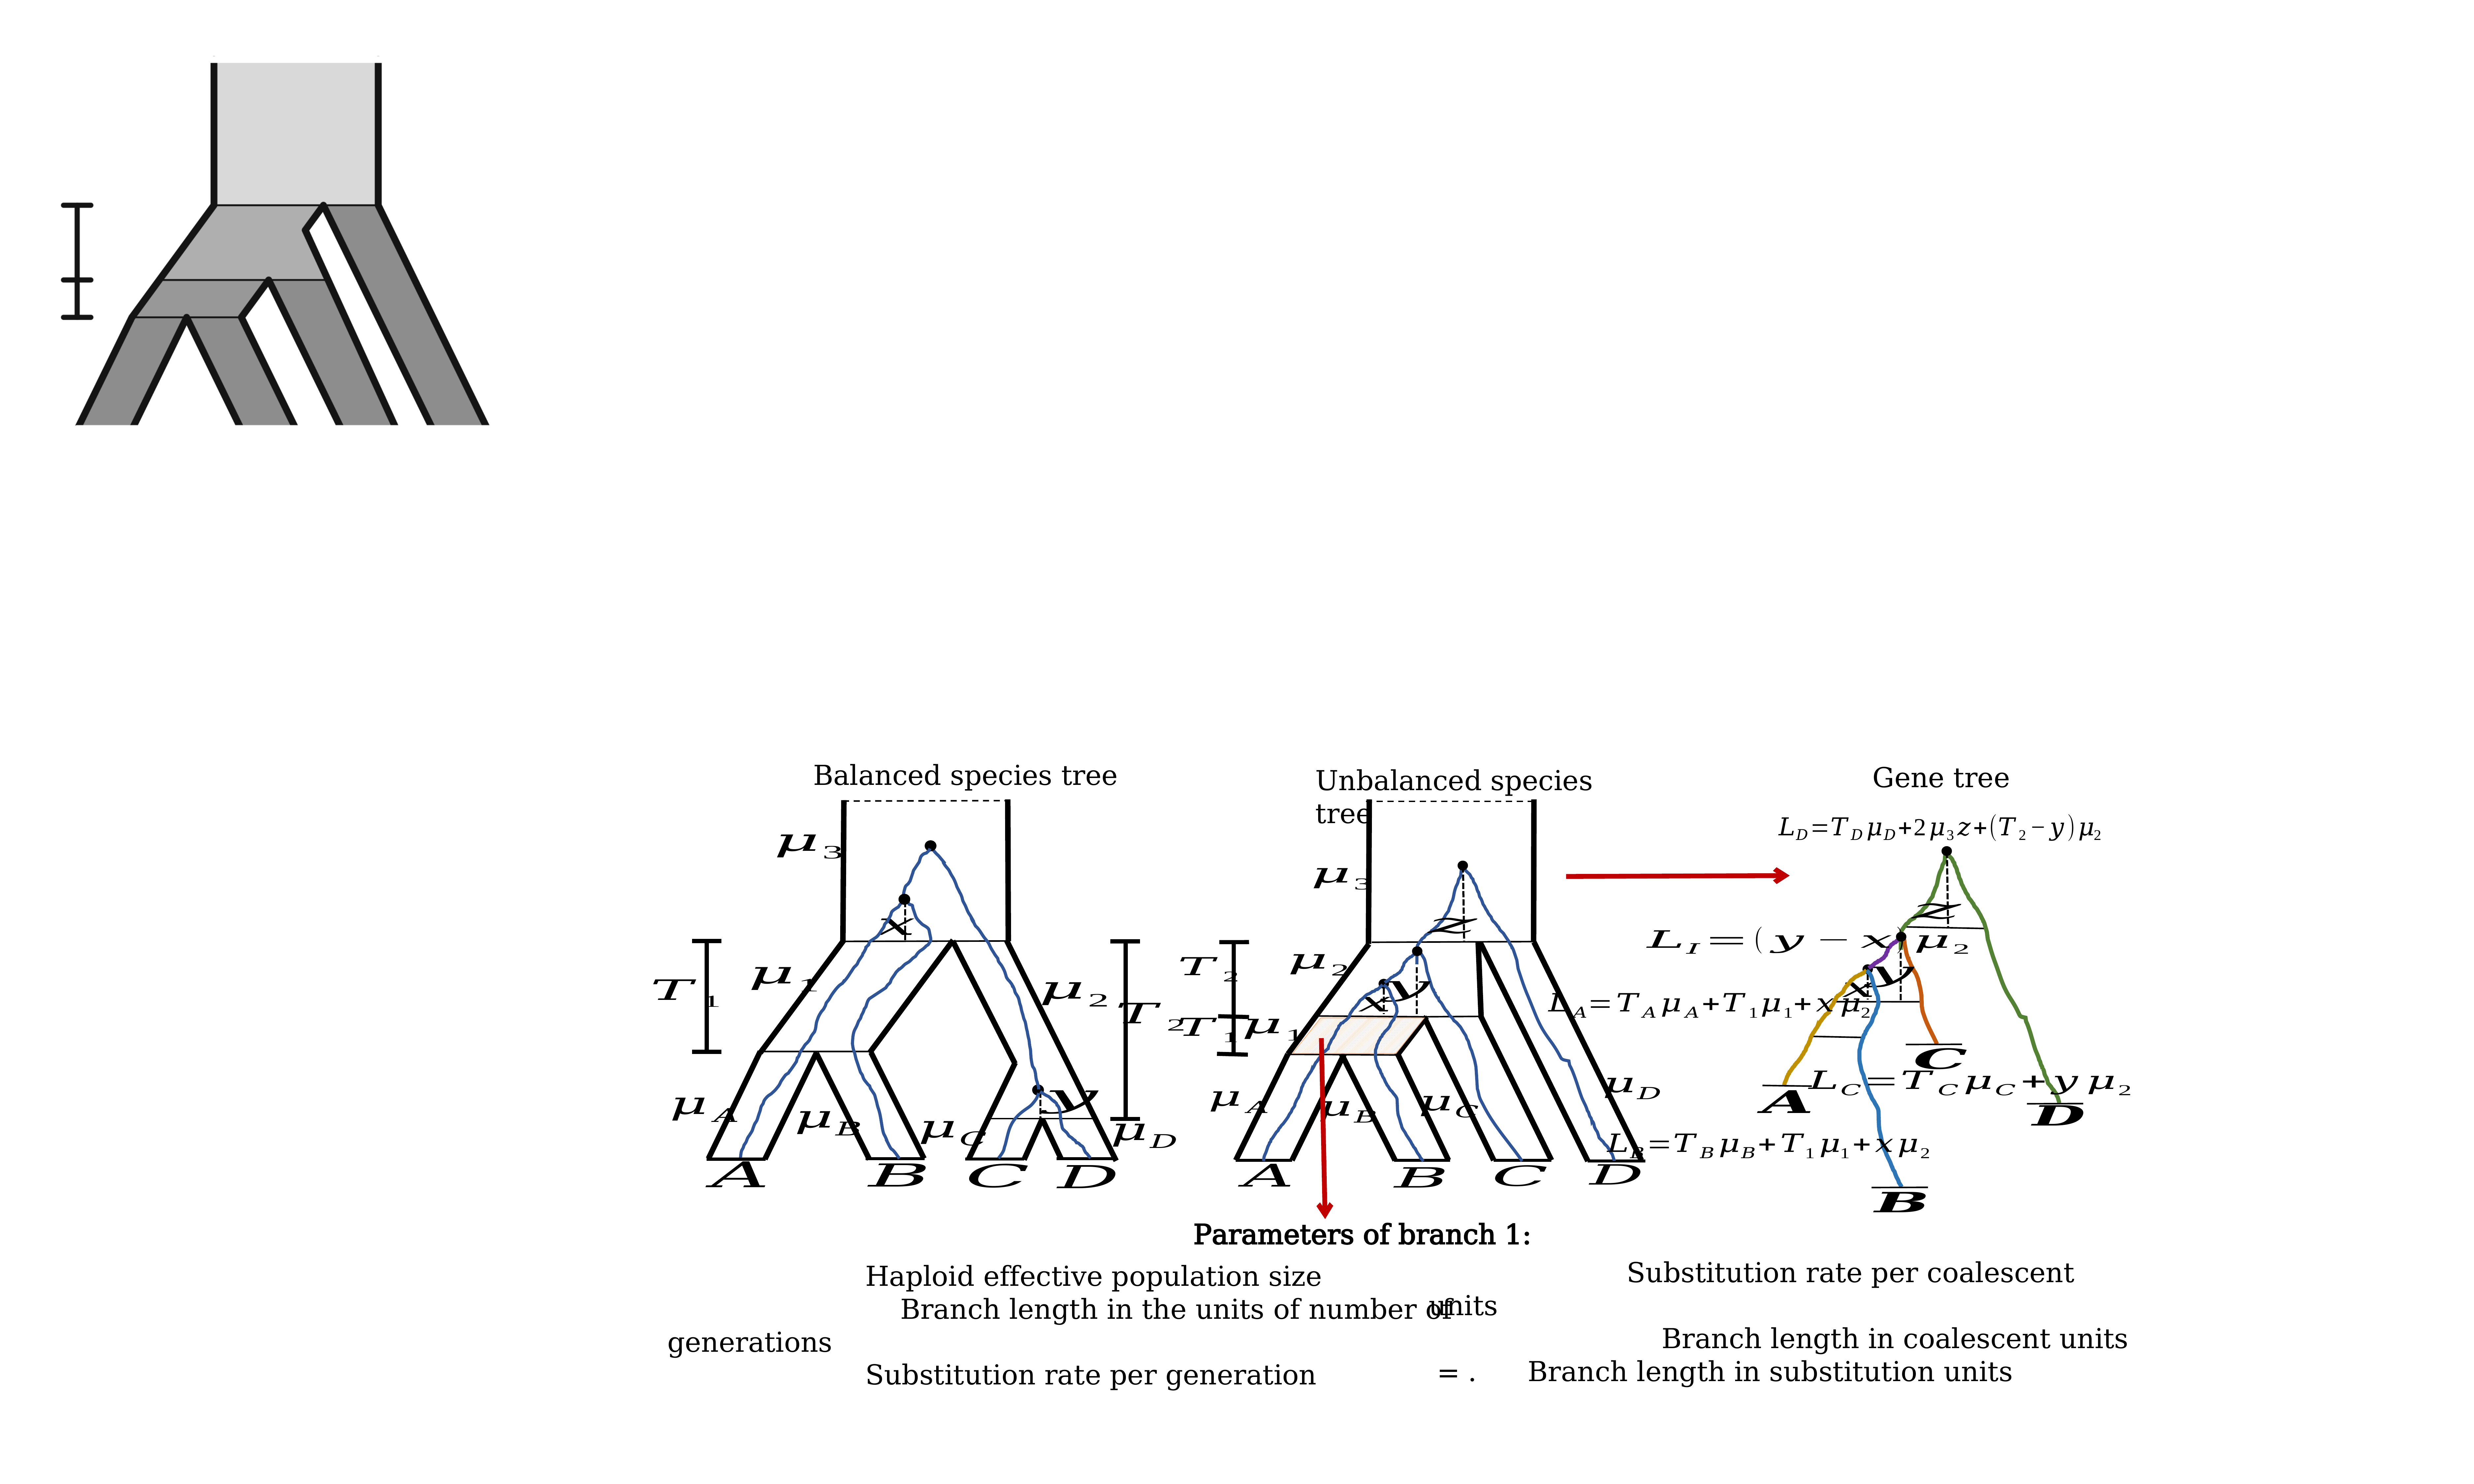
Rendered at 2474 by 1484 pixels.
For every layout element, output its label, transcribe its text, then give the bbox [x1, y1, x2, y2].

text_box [1947, 852, 1948, 928]
text_box [1981, 928, 2056, 1093]
text_box [1864, 971, 1867, 974]
text_box Unbalanced species tree [1311, 760, 1607, 799]
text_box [1811, 1036, 1863, 1037]
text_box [1463, 866, 1464, 943]
text_box [1902, 940, 1906, 948]
text_box Gene tree [1868, 757, 2149, 795]
text_box [1868, 940, 1898, 969]
text_box [1904, 942, 1913, 967]
text_box [1913, 969, 1924, 1002]
text_box [1901, 932, 1907, 942]
text_box Balanced species tree [808, 755, 1125, 793]
text_box [1901, 918, 1916, 938]
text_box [1185, 799, 1663, 1194]
text_box [1921, 1002, 1937, 1043]
text_box [1862, 964, 1873, 974]
text_box Parameters of branch 1: [1188, 1214, 1569, 1252]
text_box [650, 799, 1185, 1196]
text_box [1915, 905, 1927, 916]
text_box [1859, 1002, 1902, 1187]
text_box [1941, 846, 1952, 856]
text_box [1784, 970, 1867, 1085]
picture [58, 54, 496, 431]
text_box [1896, 932, 1901, 942]
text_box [1906, 927, 1986, 929]
text_box [1948, 855, 1986, 927]
text_box [1922, 856, 1946, 905]
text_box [1321, 1038, 1325, 1219]
text_box [1866, 970, 1879, 1002]
text_box [2055, 1095, 2060, 1103]
